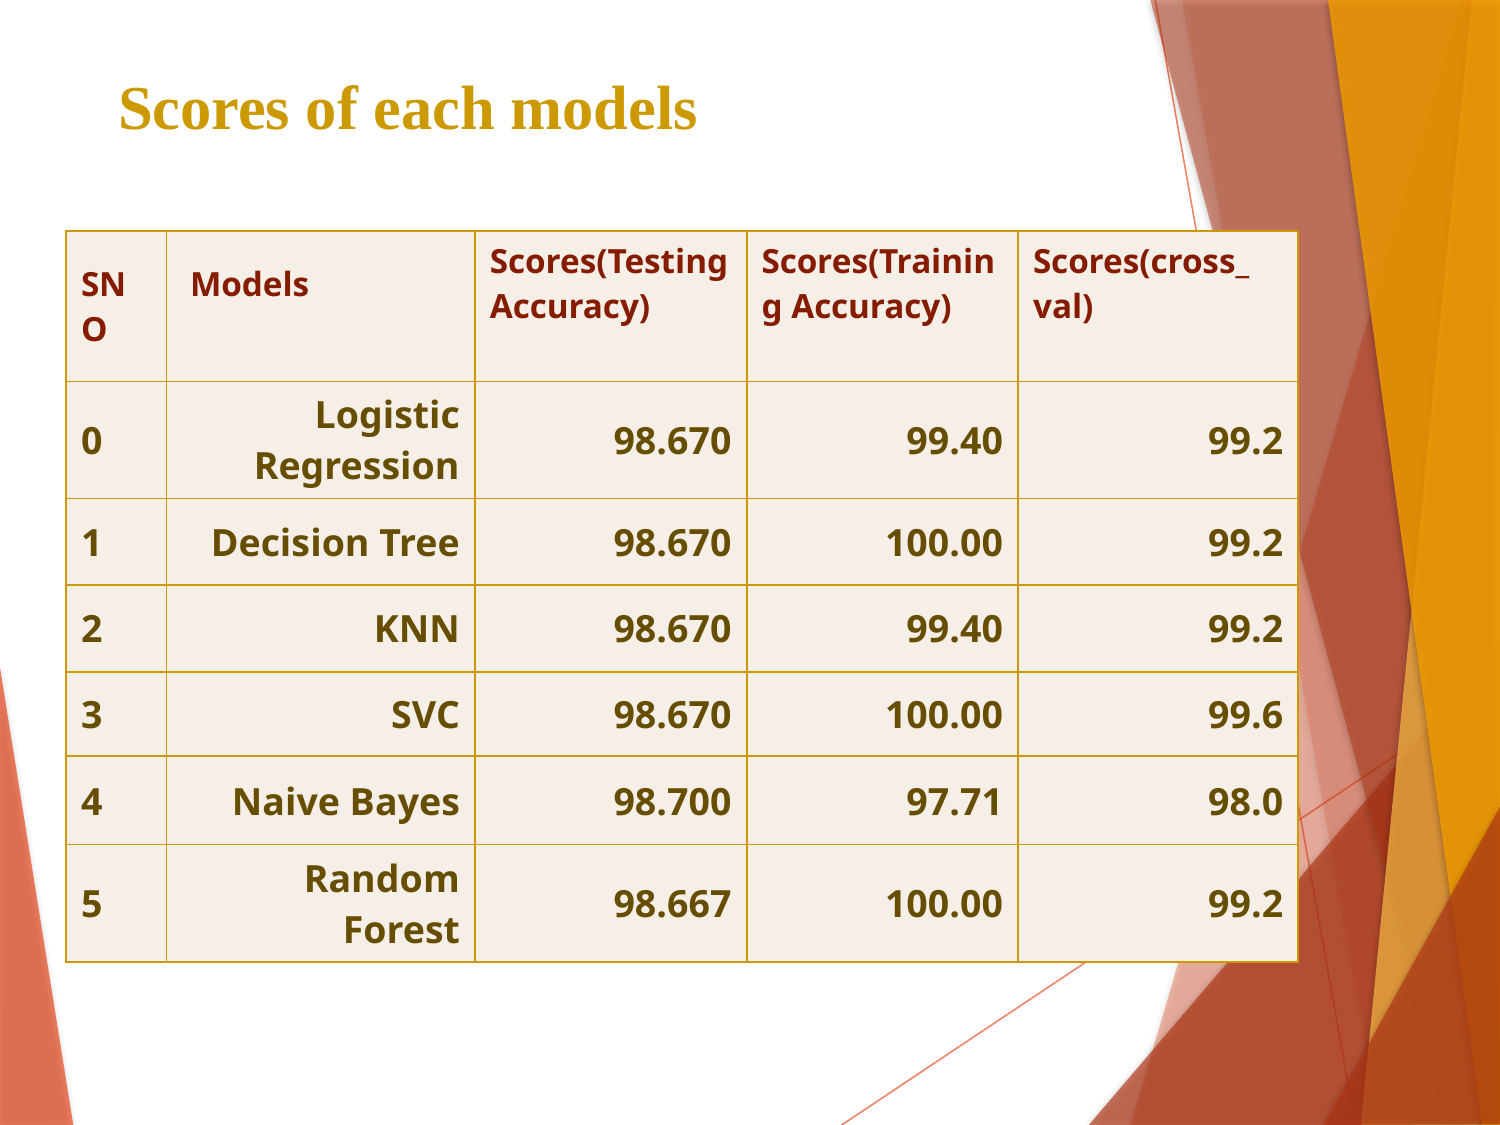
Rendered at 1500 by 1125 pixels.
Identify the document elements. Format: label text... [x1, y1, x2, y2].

table_cell 100.00 [748, 499, 1017, 584]
table_cell 4 [67, 757, 166, 844]
table_cell 99.40 [748, 586, 1017, 671]
table_header Scores(Training Accuracy) [748, 232, 1017, 381]
table_cell 5 [67, 845, 166, 961]
table_cell KNN [167, 586, 474, 671]
table_cell 100.00 [748, 845, 1017, 961]
table_cell 98.670 [476, 586, 746, 671]
table_cell 99.40 [748, 382, 1017, 498]
table_cell 99.2 [1019, 382, 1297, 498]
table_cell Naive Bayes [167, 757, 474, 844]
table_cell 98.670 [476, 382, 746, 498]
table_cell 3 [67, 673, 166, 755]
table_cell 1 [67, 499, 166, 584]
table_cell 98.700 [476, 757, 746, 844]
table_cell 100.00 [748, 673, 1017, 755]
table_cell 99.2 [1019, 586, 1297, 671]
table_cell Logistic Regression [167, 382, 474, 498]
table_cell 0 [67, 382, 166, 498]
table_cell 98.667 [476, 845, 746, 961]
table_cell Random Forest [167, 845, 474, 961]
title Scores of each models [103, 59, 750, 177]
table_cell SVC [167, 673, 474, 755]
table_cell 2 [67, 586, 166, 671]
table_cell 99.2 [1019, 845, 1297, 961]
table_cell 97.71 [748, 757, 1017, 844]
table_cell 99.6 [1019, 673, 1297, 755]
table_header Scores(cross_ val) [1019, 232, 1297, 381]
table_cell 98.670 [476, 499, 746, 584]
table_header Scores(Testing Accuracy) [476, 232, 746, 381]
table_cell 98.670 [476, 673, 746, 755]
table_header SNO [67, 232, 166, 381]
table_header Models [167, 232, 474, 381]
table_cell 98.0 [1019, 757, 1297, 844]
table_cell Decision Tree [167, 499, 474, 584]
table_cell 99.2 [1019, 499, 1297, 584]
